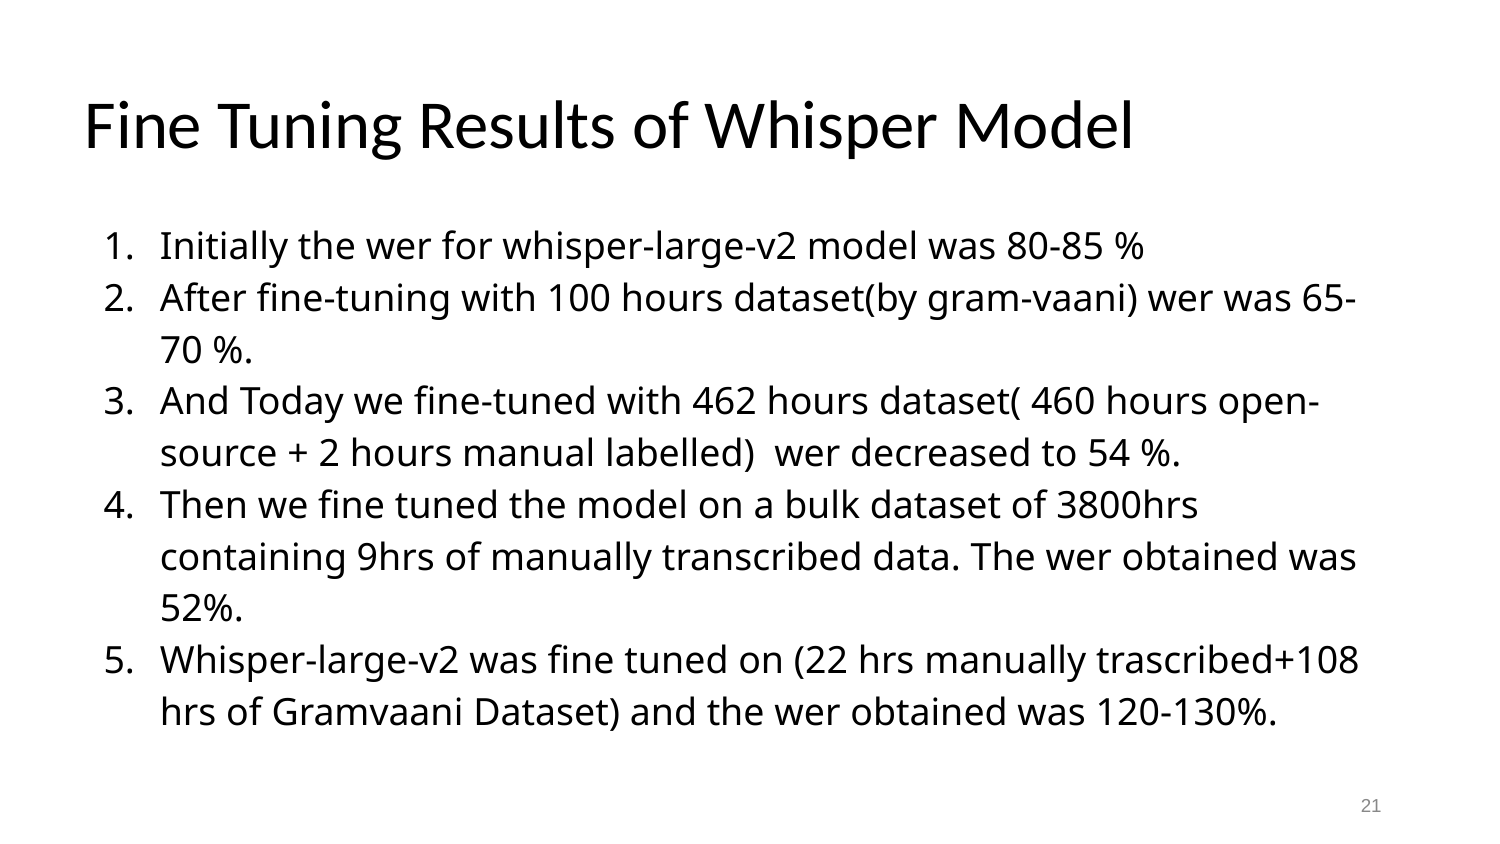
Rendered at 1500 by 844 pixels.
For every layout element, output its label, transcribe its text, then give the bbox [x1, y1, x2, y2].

title Fine Tuning Results of Whisper Model [69, 44, 1397, 207]
list Initially the wer for whisper-large-v2 model was 80-85 % After fine-tuning with 100 hours dataset(by gram-vaani) wer was 65-70 %. And Today we fine-tuned with 462 hours dataset( 460 hours open-source + 2 hours manual labelled) wer decreased to 54 %. Then we fine tuned the model on a bulk dataset of 3800hrs containing 9hrs of manually transcribed data. The wer obtained was 52%. Whisper-large-v2 was fine tuned on (22 hrs manually trascribed+108 hrs of Gramvaani Dataset) and the wer obtained was 120-130%. [69, 207, 1397, 797]
slide_number ‹#› [1059, 782, 1397, 827]
